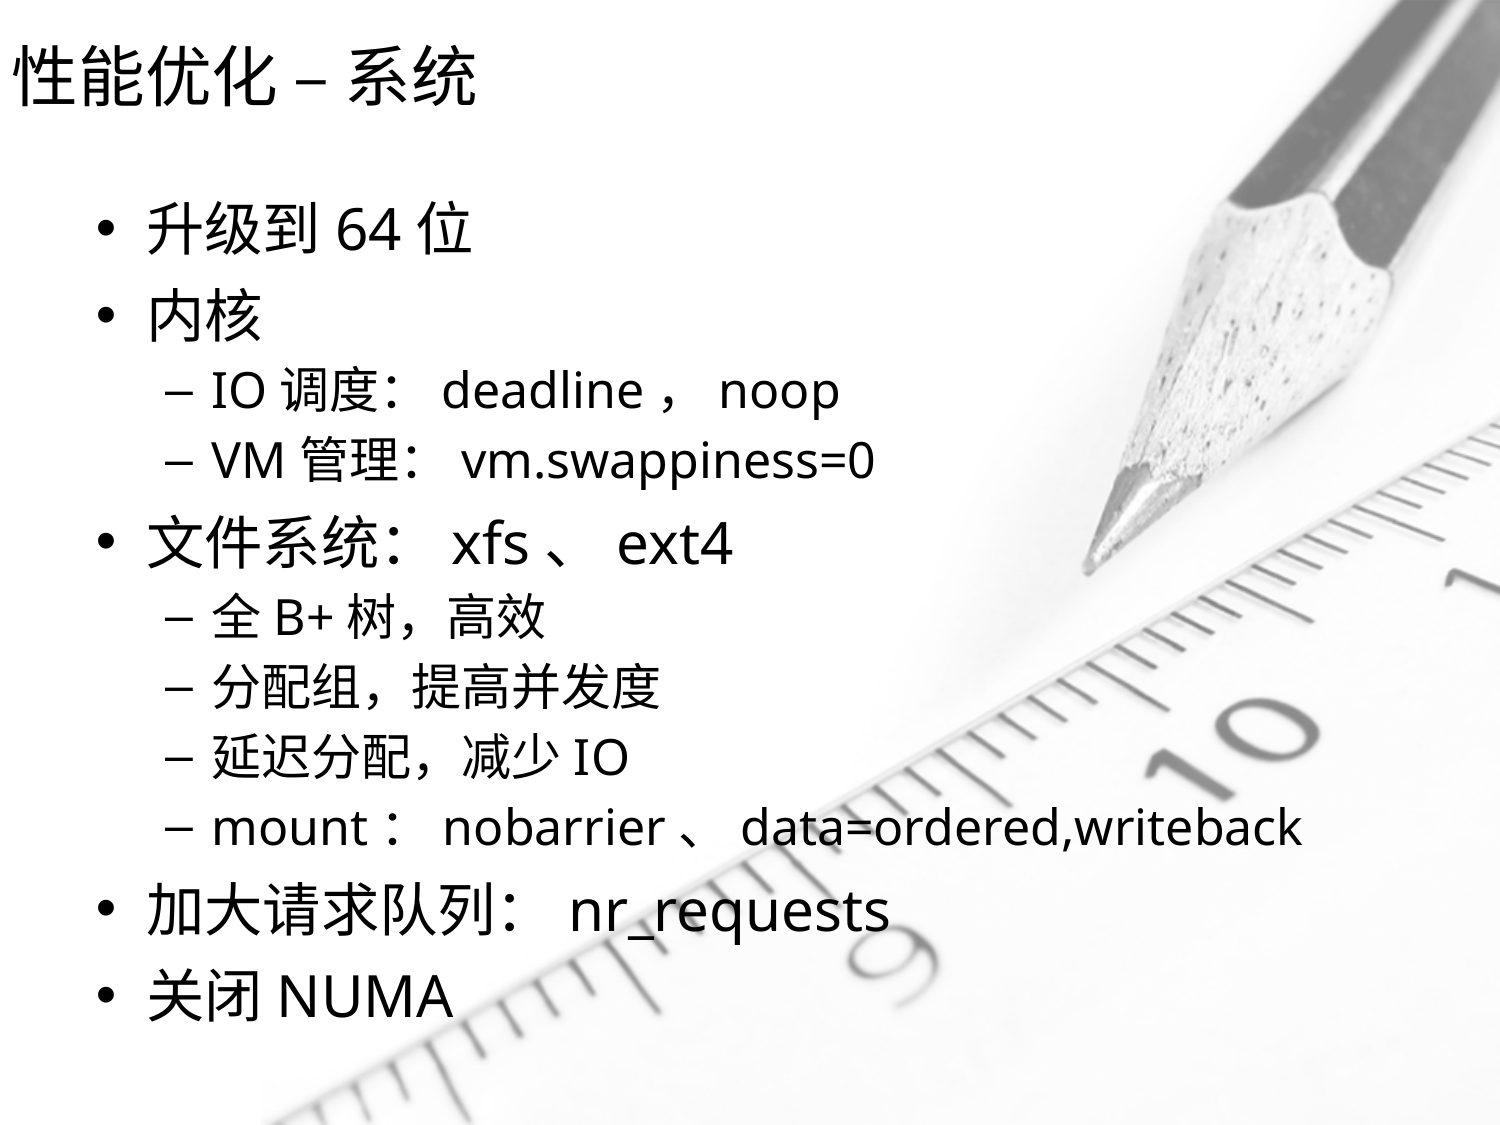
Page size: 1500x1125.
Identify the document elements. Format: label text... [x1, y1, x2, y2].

picture [0, 0, 1500, 1125]
title 性能优化 – 系统 [11, 34, 1188, 116]
list 升级到64位 内核 IO调度：deadline，noop VM管理：vm.swappiness=0 文件系统：xfs、ext4 全B+树，高效 分配组，提高并发度 延迟分配，减少IO mount：nobarrier、data=ordered,writeback 加大请求队列：nr_requests 关闭NUMA [75, 184, 1425, 1094]
